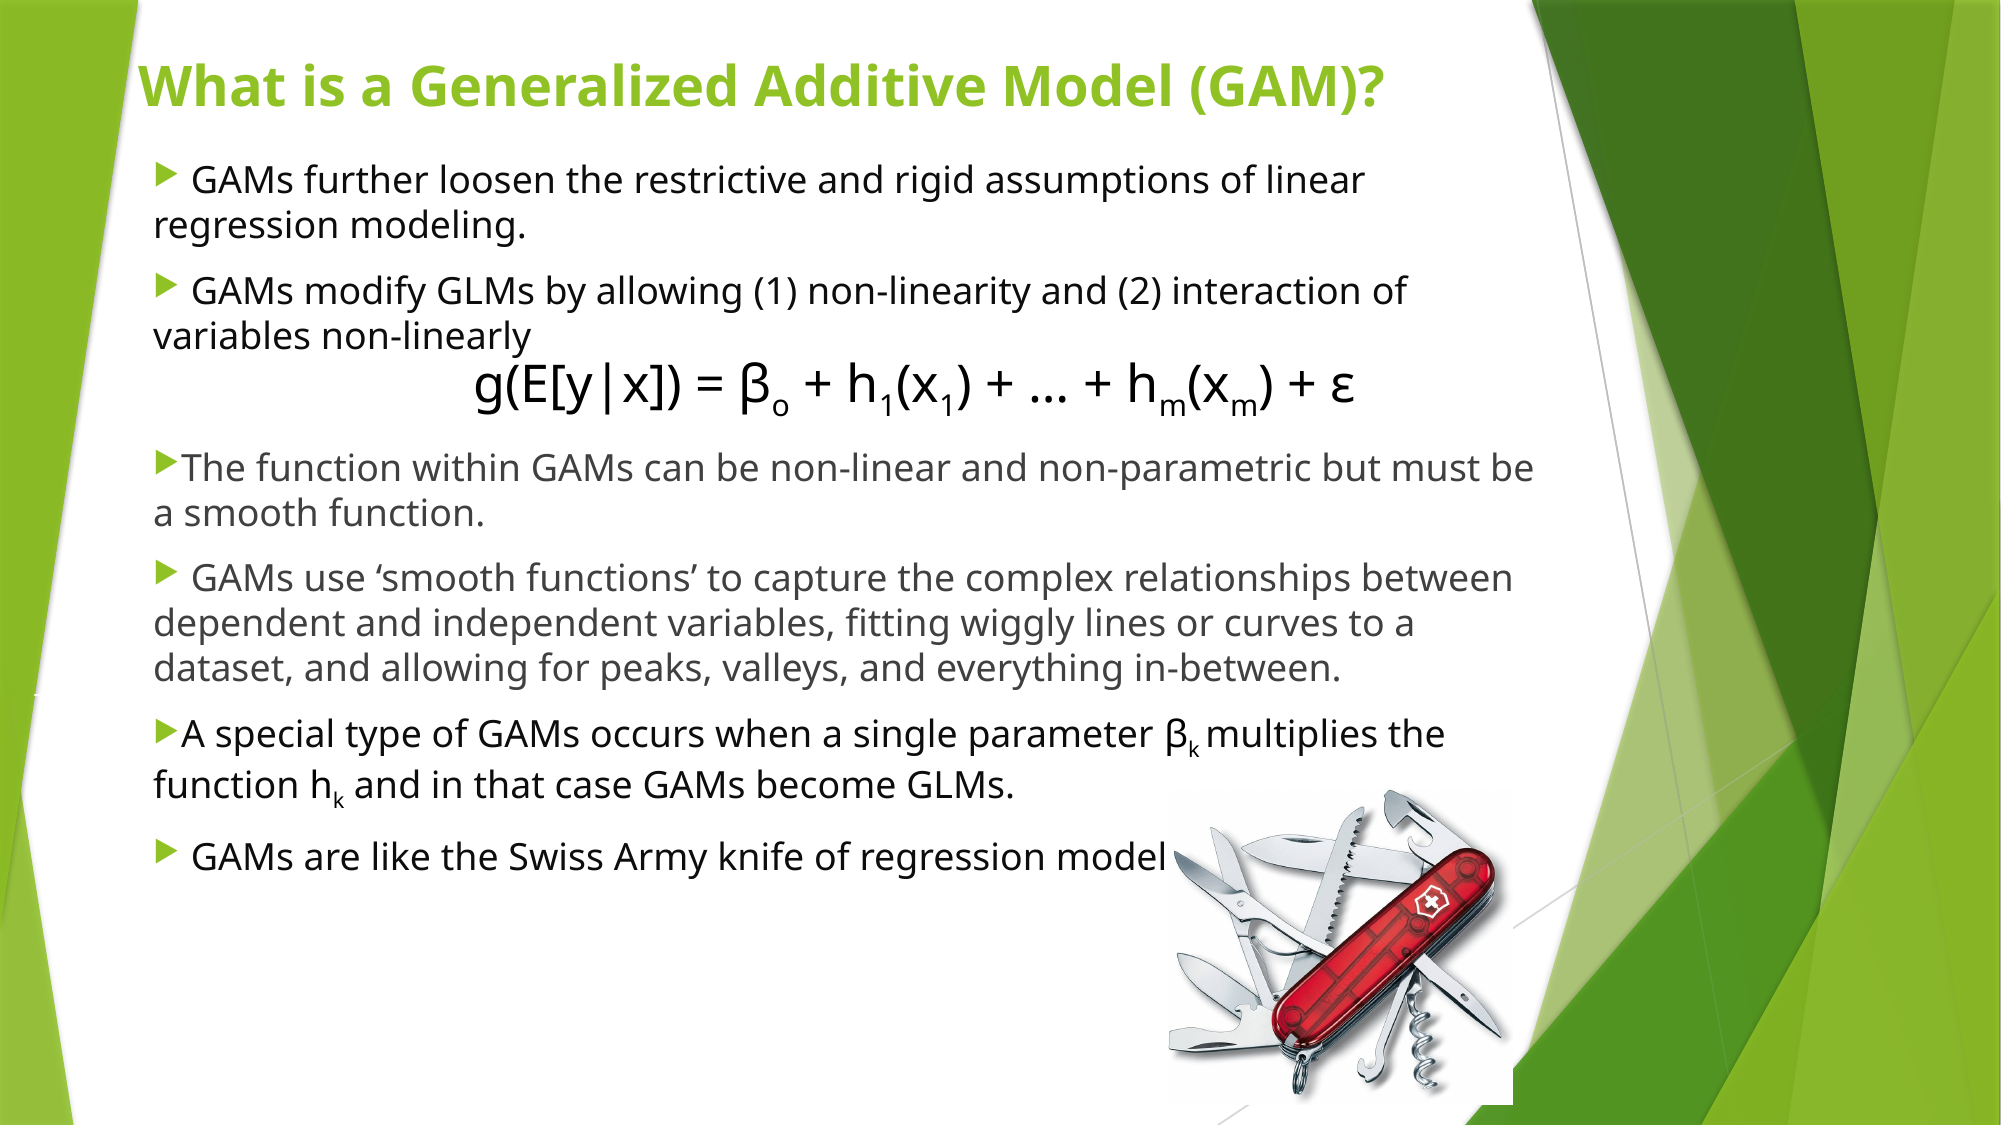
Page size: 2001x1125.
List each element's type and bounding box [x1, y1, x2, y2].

picture [1168, 789, 1514, 1105]
text_box [0, 0, 2000, 1125]
